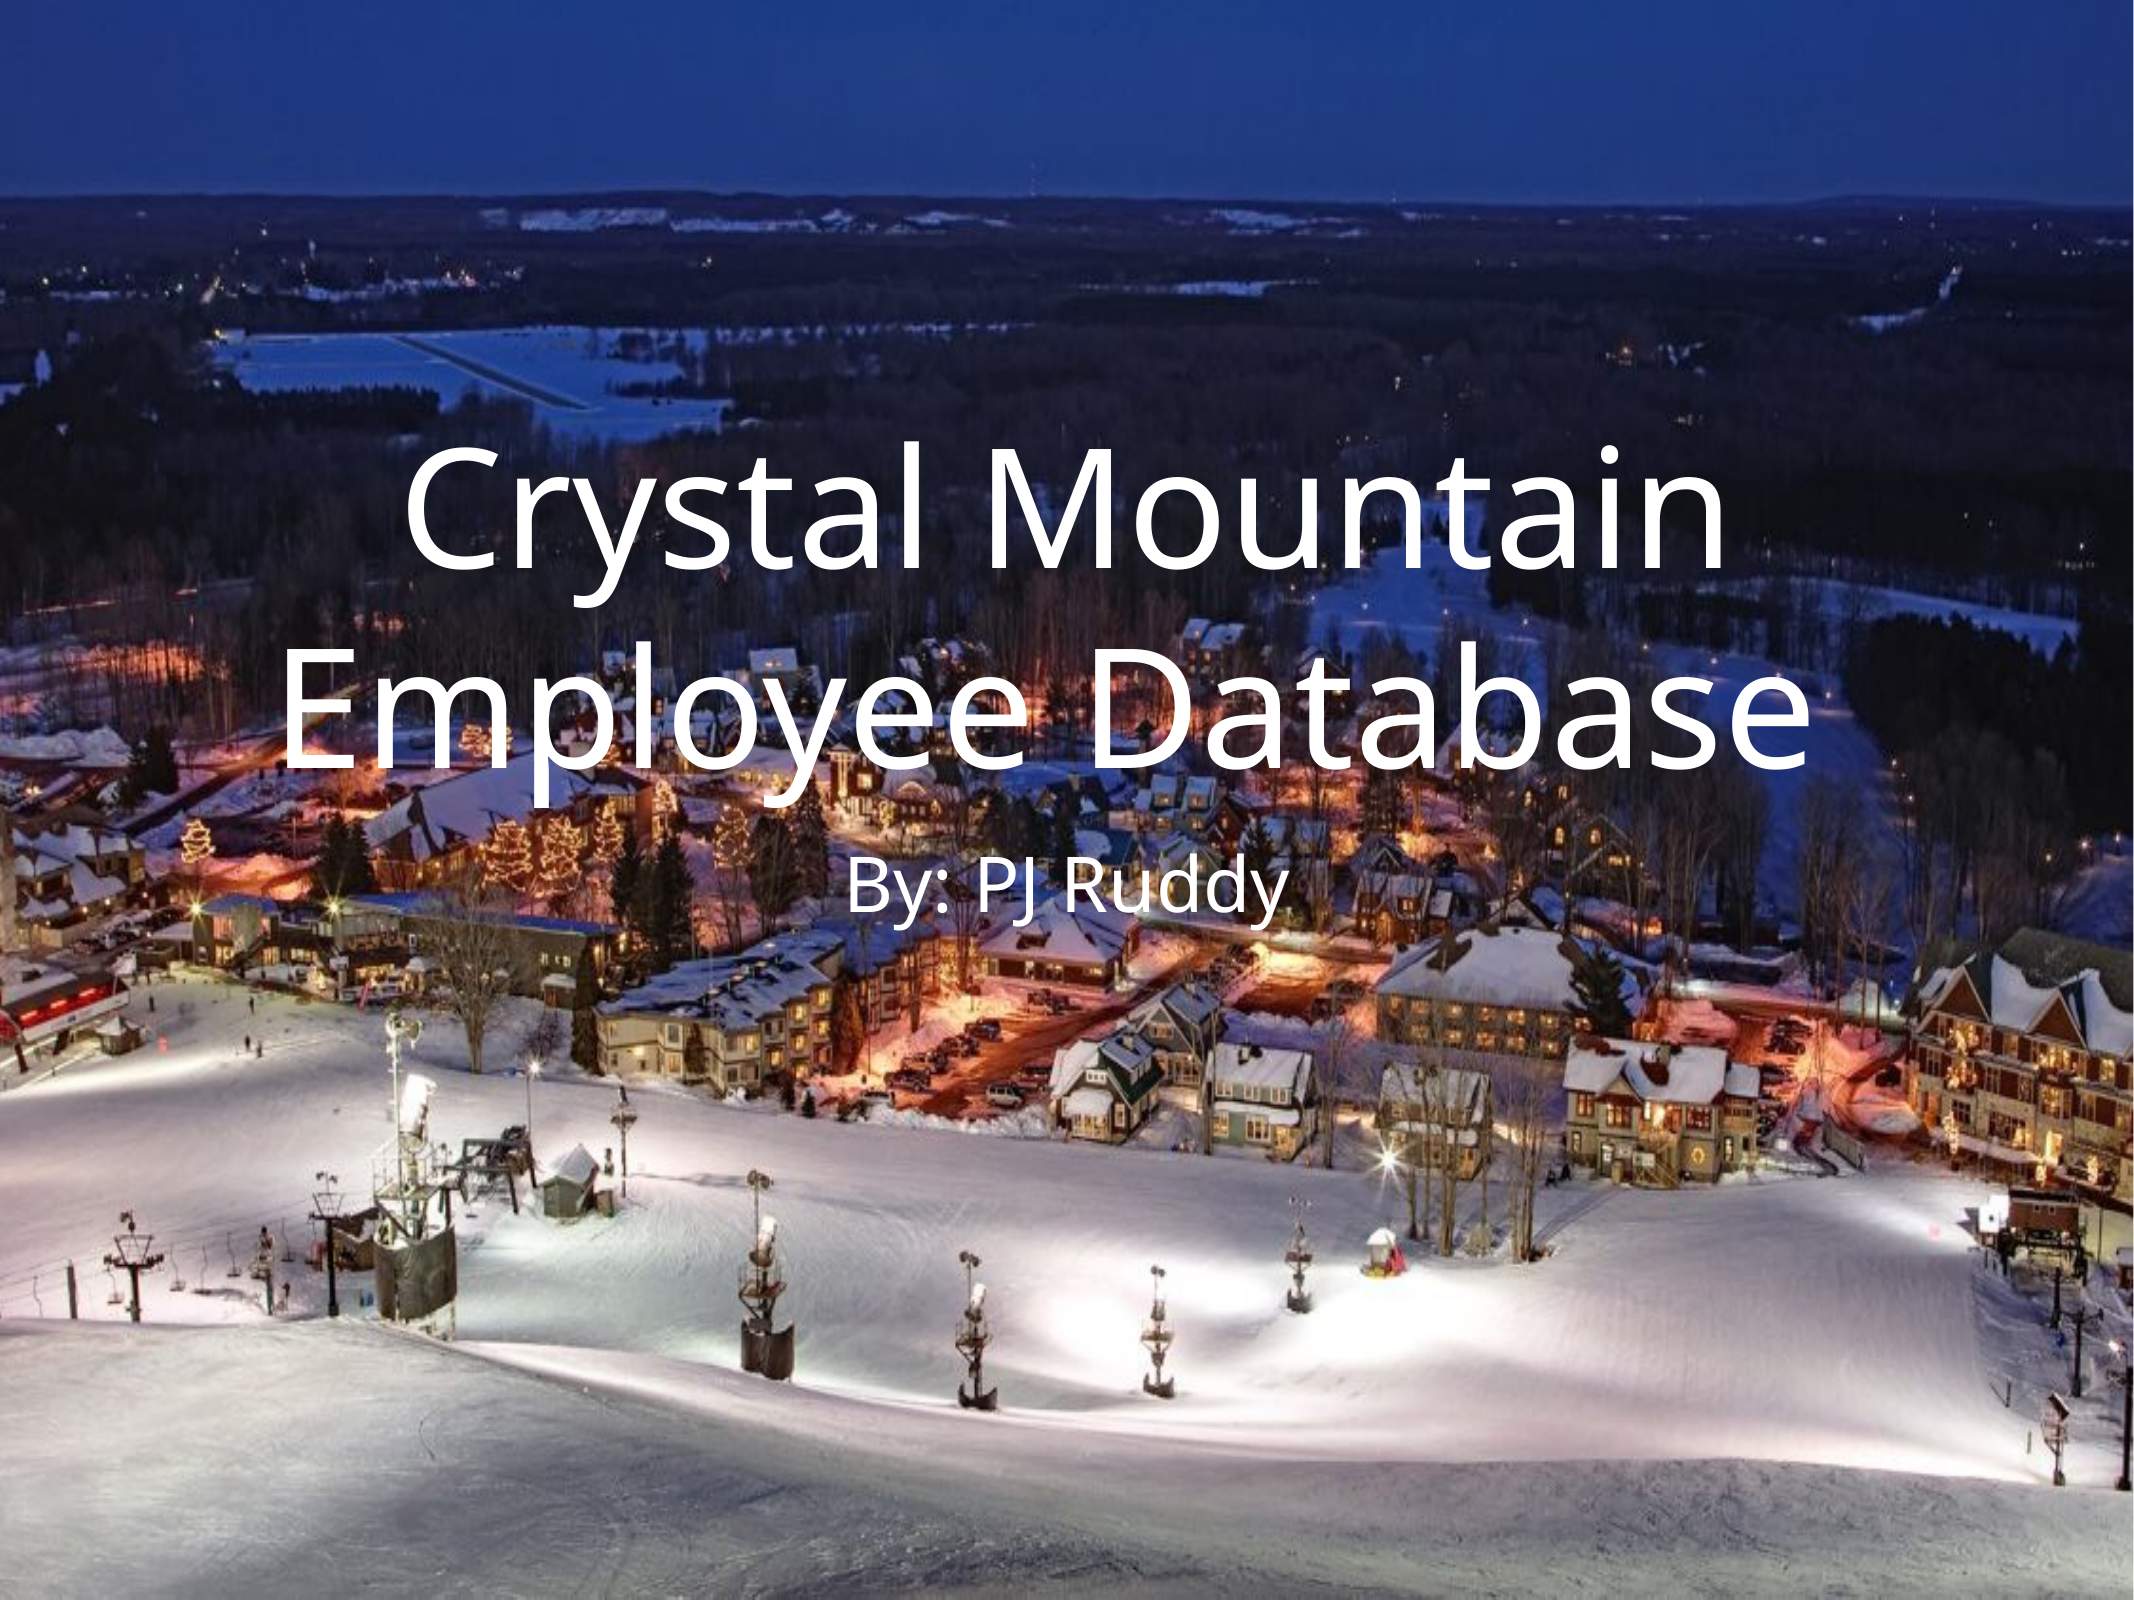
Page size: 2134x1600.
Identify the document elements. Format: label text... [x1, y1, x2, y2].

subtitle By: PJ Ruddy [207, 826, 1926, 1013]
title Crystal Mountain Employee Database [207, 268, 1926, 811]
picture [0, 0, 2134, 1600]
